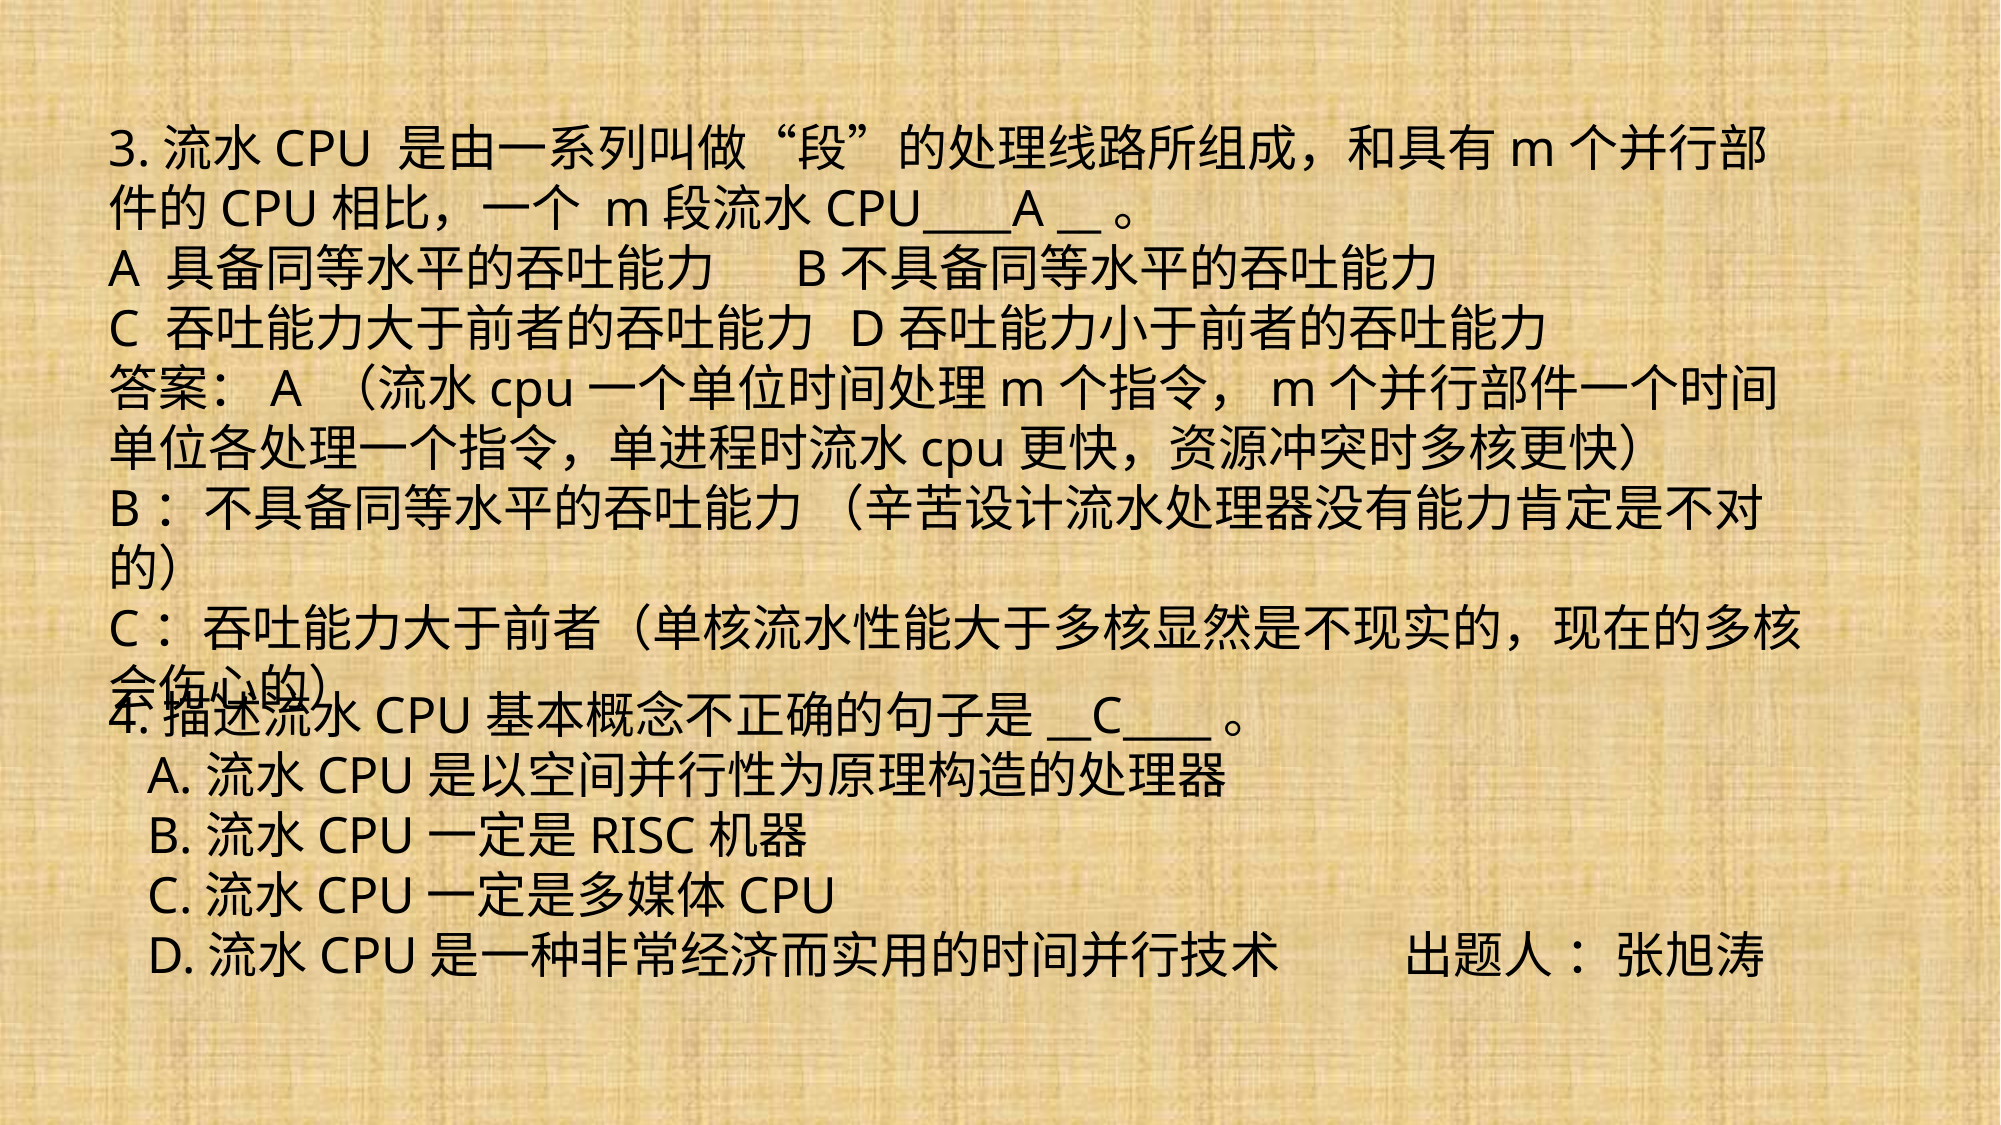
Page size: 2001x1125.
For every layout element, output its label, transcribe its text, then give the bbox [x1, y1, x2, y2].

text_box 3.流水CPU 是由一系列叫做“段”的处理线路所组成，和具有m个并行部件的CPU相比，一个 m段流水CPU____A __。 A 具备同等水平的吞吐能力 B不具备同等水平的吞吐能力 C 吞吐能力大于前者的吞吐能力 D吞吐能力小于前者的吞吐能力 答案：A （流水cpu一个单位时间处理m个指令，m个并行部件一个时间单位各处理一个指令，单进程时流水cpu更快，资源冲突时多核更快） B：不具备同等水平的吞吐能力 （辛苦设计流水处理器没有能力肯定是不对的） C：吞吐能力大于前者（单核流水性能大于多核显然是不现实的，现在的多核会伤心的） [94, 109, 1828, 676]
picture [0, 0, 2001, 1125]
text_box 4.描述流水CPU基本概念不正确的句子是__C____。 A.流水CPU是以空间并行性为原理构造的处理器 B.流水CPU一定是RISC机器 C.流水CPU一定是多媒体CPU D.流水CPU是一种非常经济而实用的时间并行技术 出题人 ：张旭涛 [94, 676, 1864, 992]
